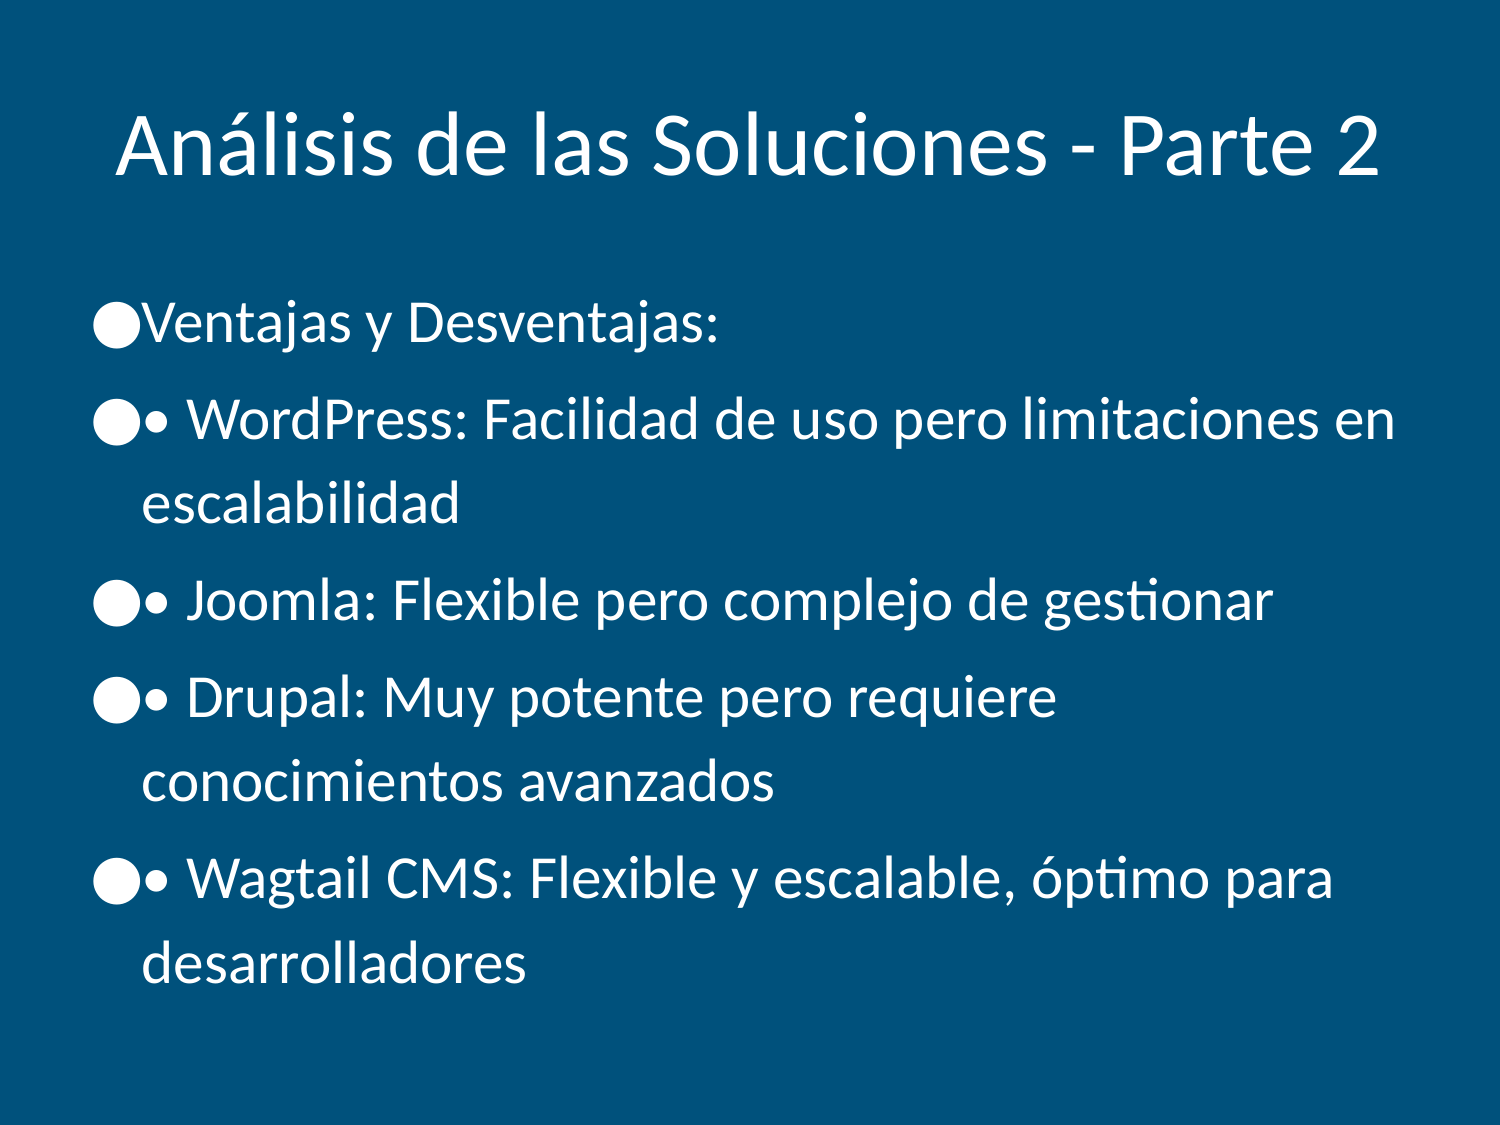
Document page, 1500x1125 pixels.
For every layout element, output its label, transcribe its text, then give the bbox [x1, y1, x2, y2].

list Ventajas y Desventajas: • WordPress: Facilidad de uso pero limitaciones en escalabilidad • Joomla: Flexible pero complejo de gestionar • Drupal: Muy potente pero requiere conocimientos avanzados • Wagtail CMS: Flexible y escalable, óptimo para desarrolladores [75, 262, 1425, 1005]
title Análisis de las Soluciones - Parte 2 [75, 45, 1425, 233]
